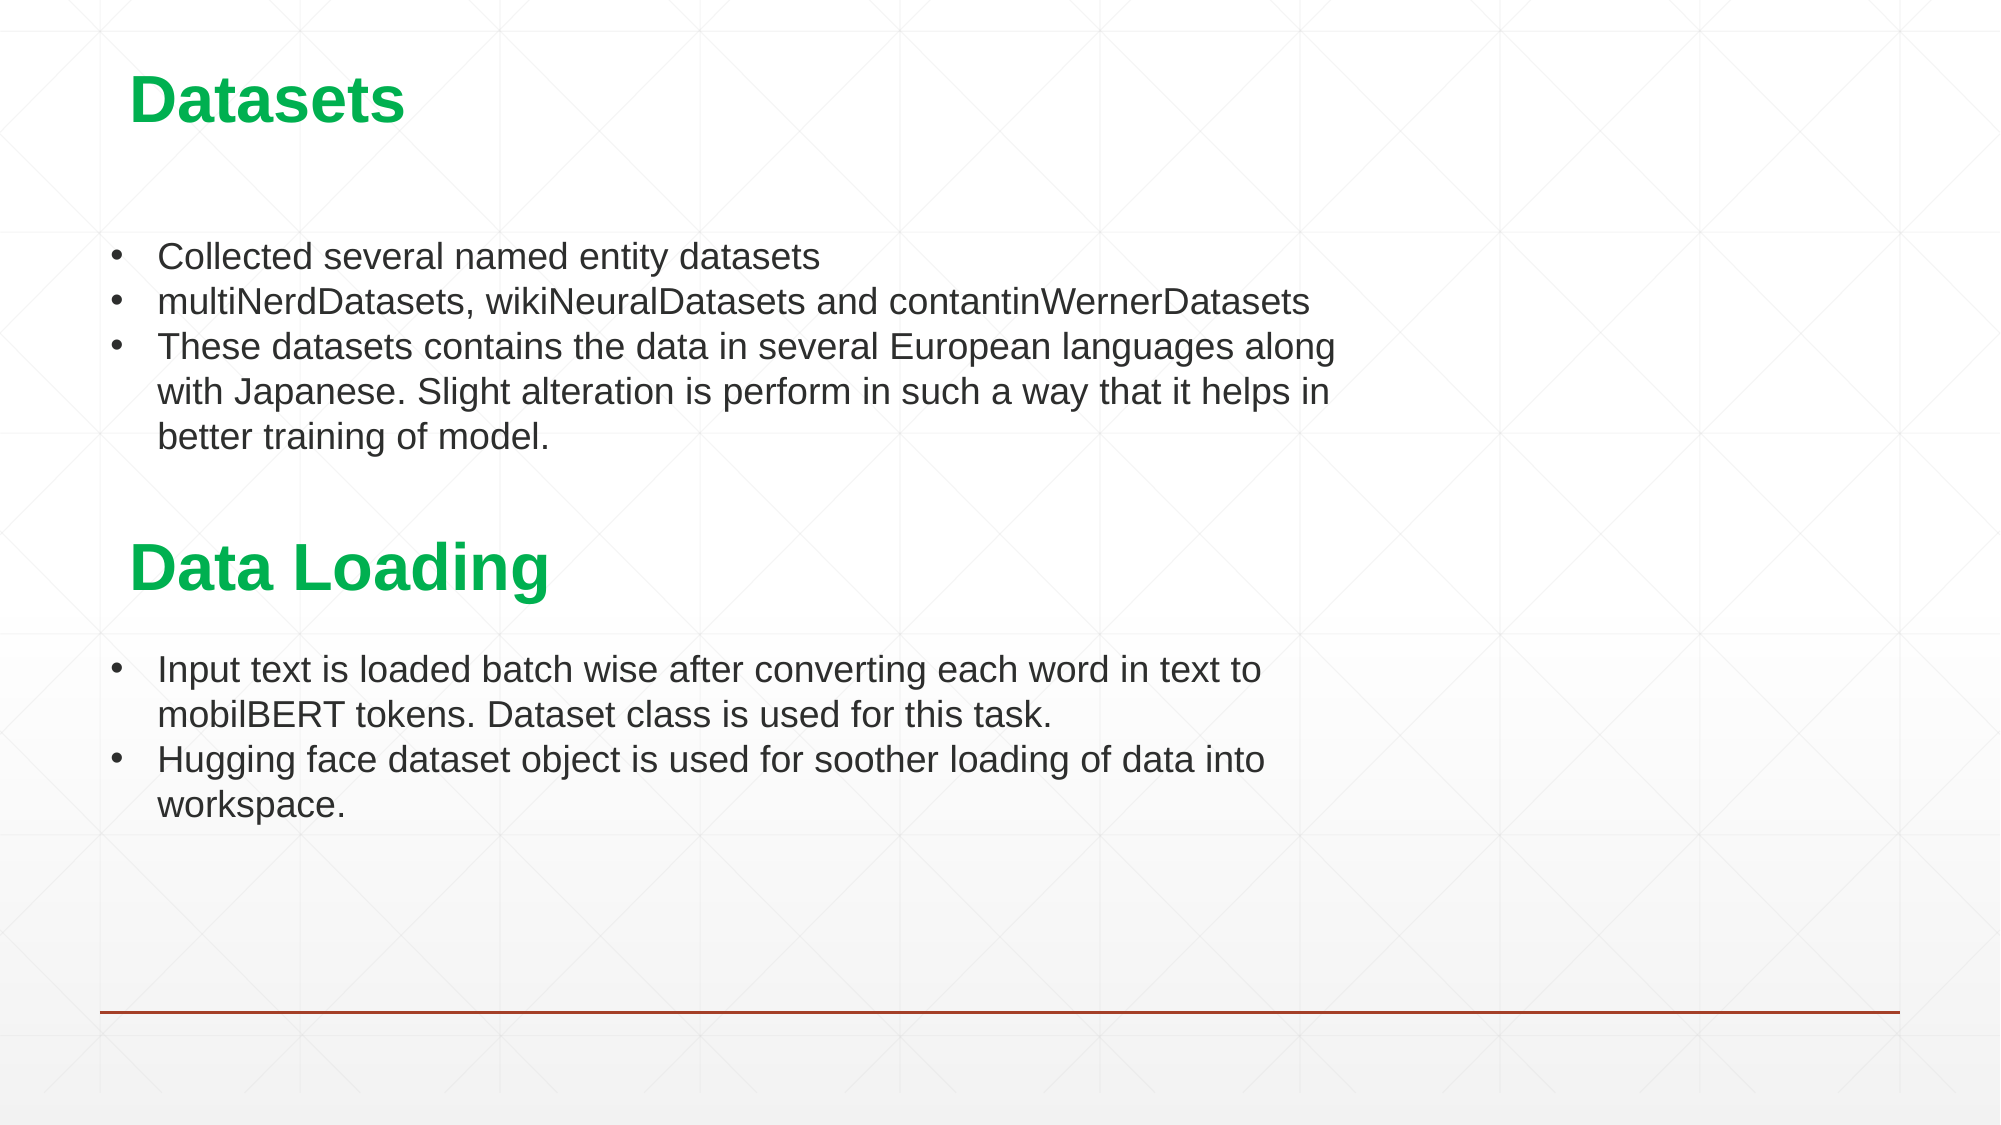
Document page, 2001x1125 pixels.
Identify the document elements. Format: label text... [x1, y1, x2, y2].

title Data Loading [95, 510, 212, 613]
text_box Datasets [95, 19, 1788, 145]
text_box [212, 374, 1788, 962]
text_box Collected several named entity datasets multiNerdDatasets, wikiNeuralDatasets and contantinWernerDatasets These datasets contains the data in several European languages along with Japanese. Slight alteration is perform in such a way that it helps in better training of model. [95, 224, 1407, 510]
text_box Input text is loaded batch wise after converting each word in text to mobilBERT tokens. Dataset class is used for this task. Hugging face dataset object is used for soother loading of data into workspace. [95, 637, 1407, 833]
